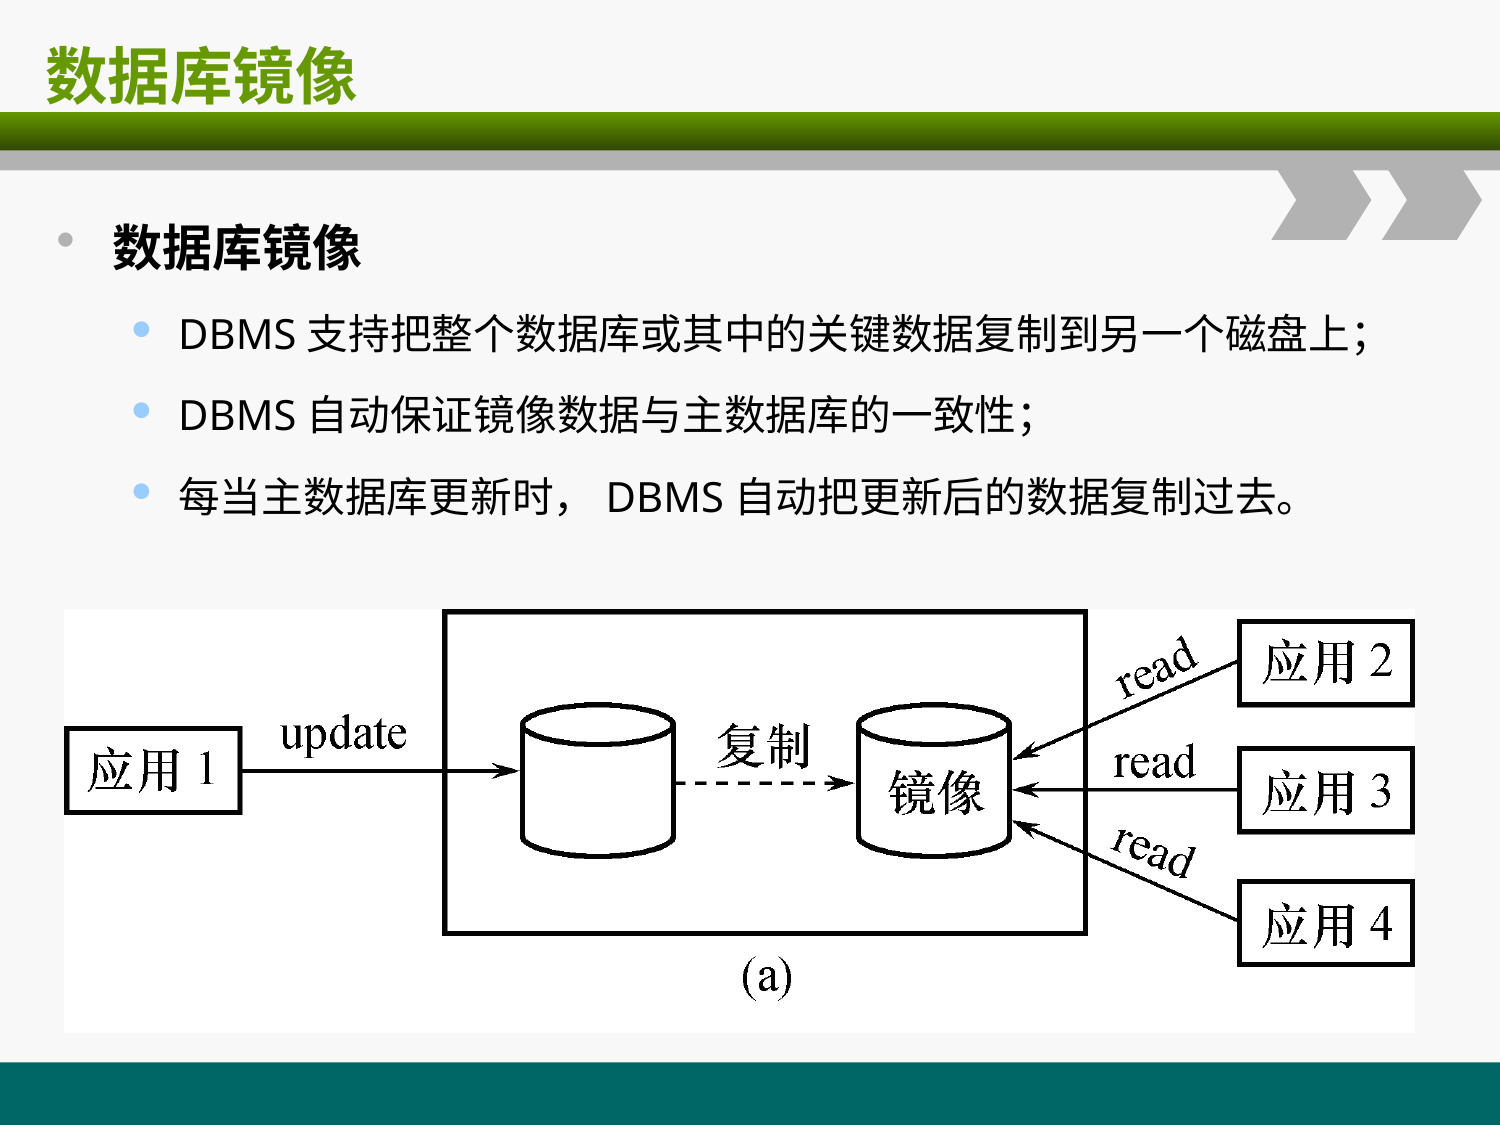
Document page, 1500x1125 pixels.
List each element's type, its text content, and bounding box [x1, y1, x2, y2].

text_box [64, 609, 1416, 1033]
title 数据库镜像 [30, 24, 1463, 125]
list 数据库镜像 DBMS支持把整个数据库或其中的关键数据复制到另一个磁盘上； DBMS自动保证镜像数据与主数据库的一致性； 每当主数据库更新时，DBMS自动把更新后的数据复制过去。 [41, 196, 1447, 539]
